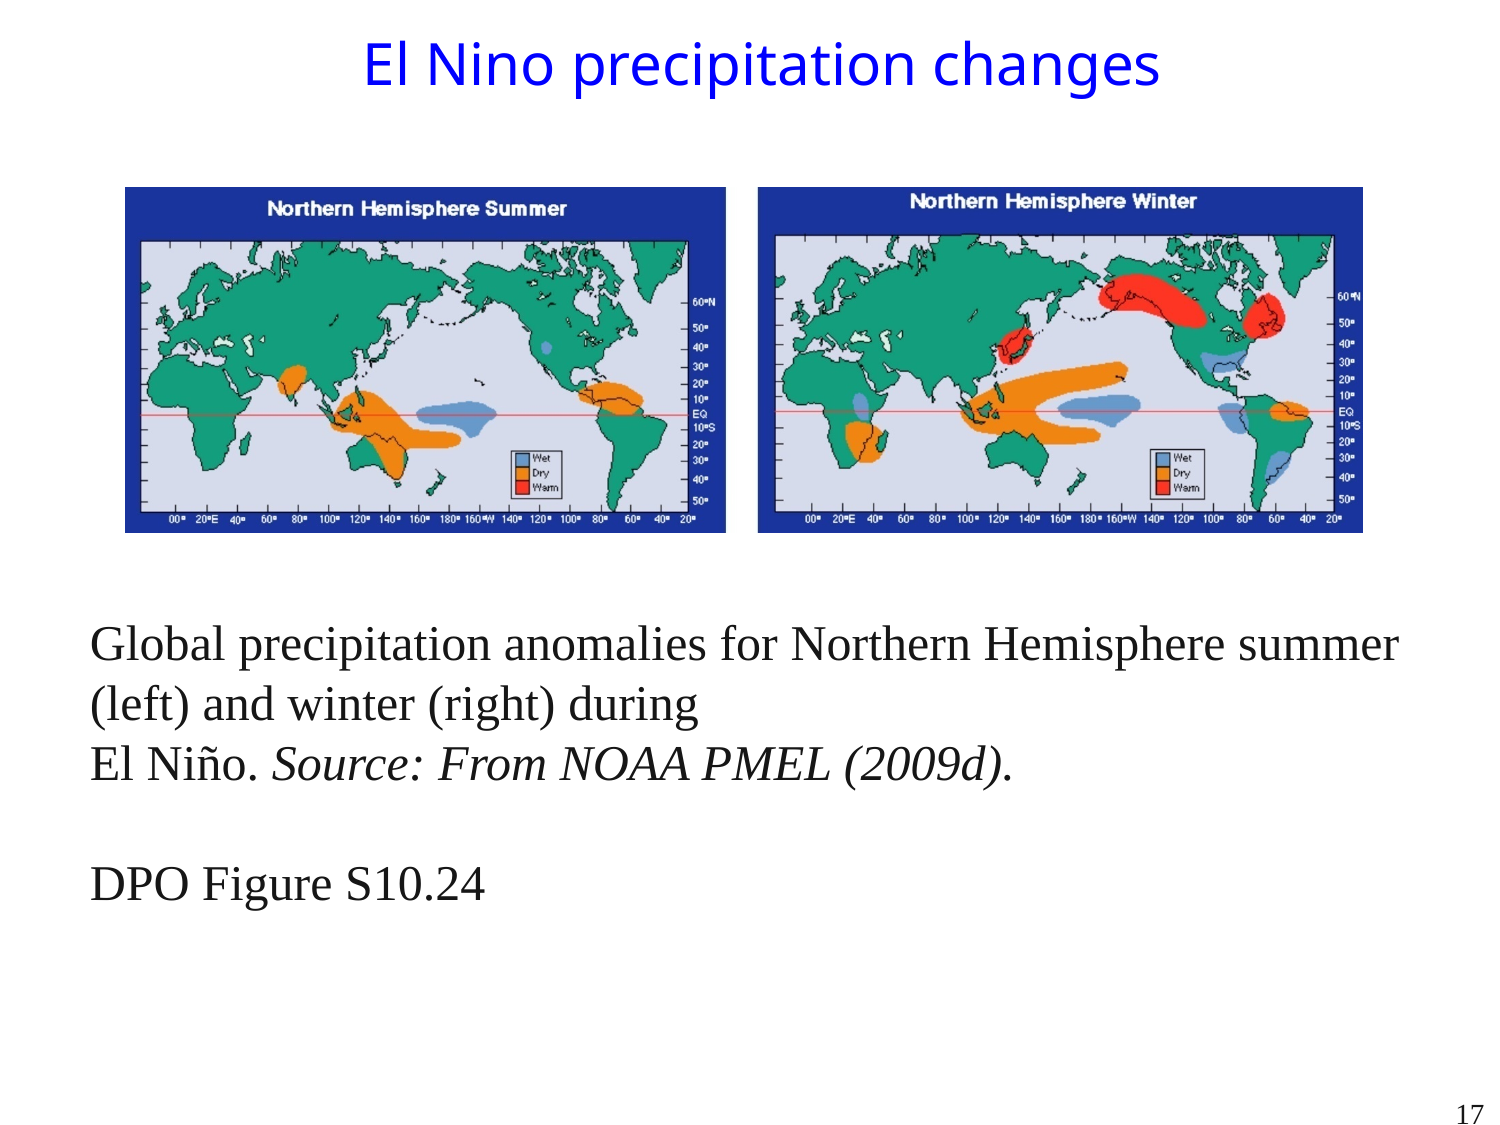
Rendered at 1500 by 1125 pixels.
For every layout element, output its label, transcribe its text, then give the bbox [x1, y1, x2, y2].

slide_number 17 [1187, 1087, 1500, 1125]
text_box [74, 187, 1463, 921]
title El Nino precipitation changes [124, 0, 1401, 126]
